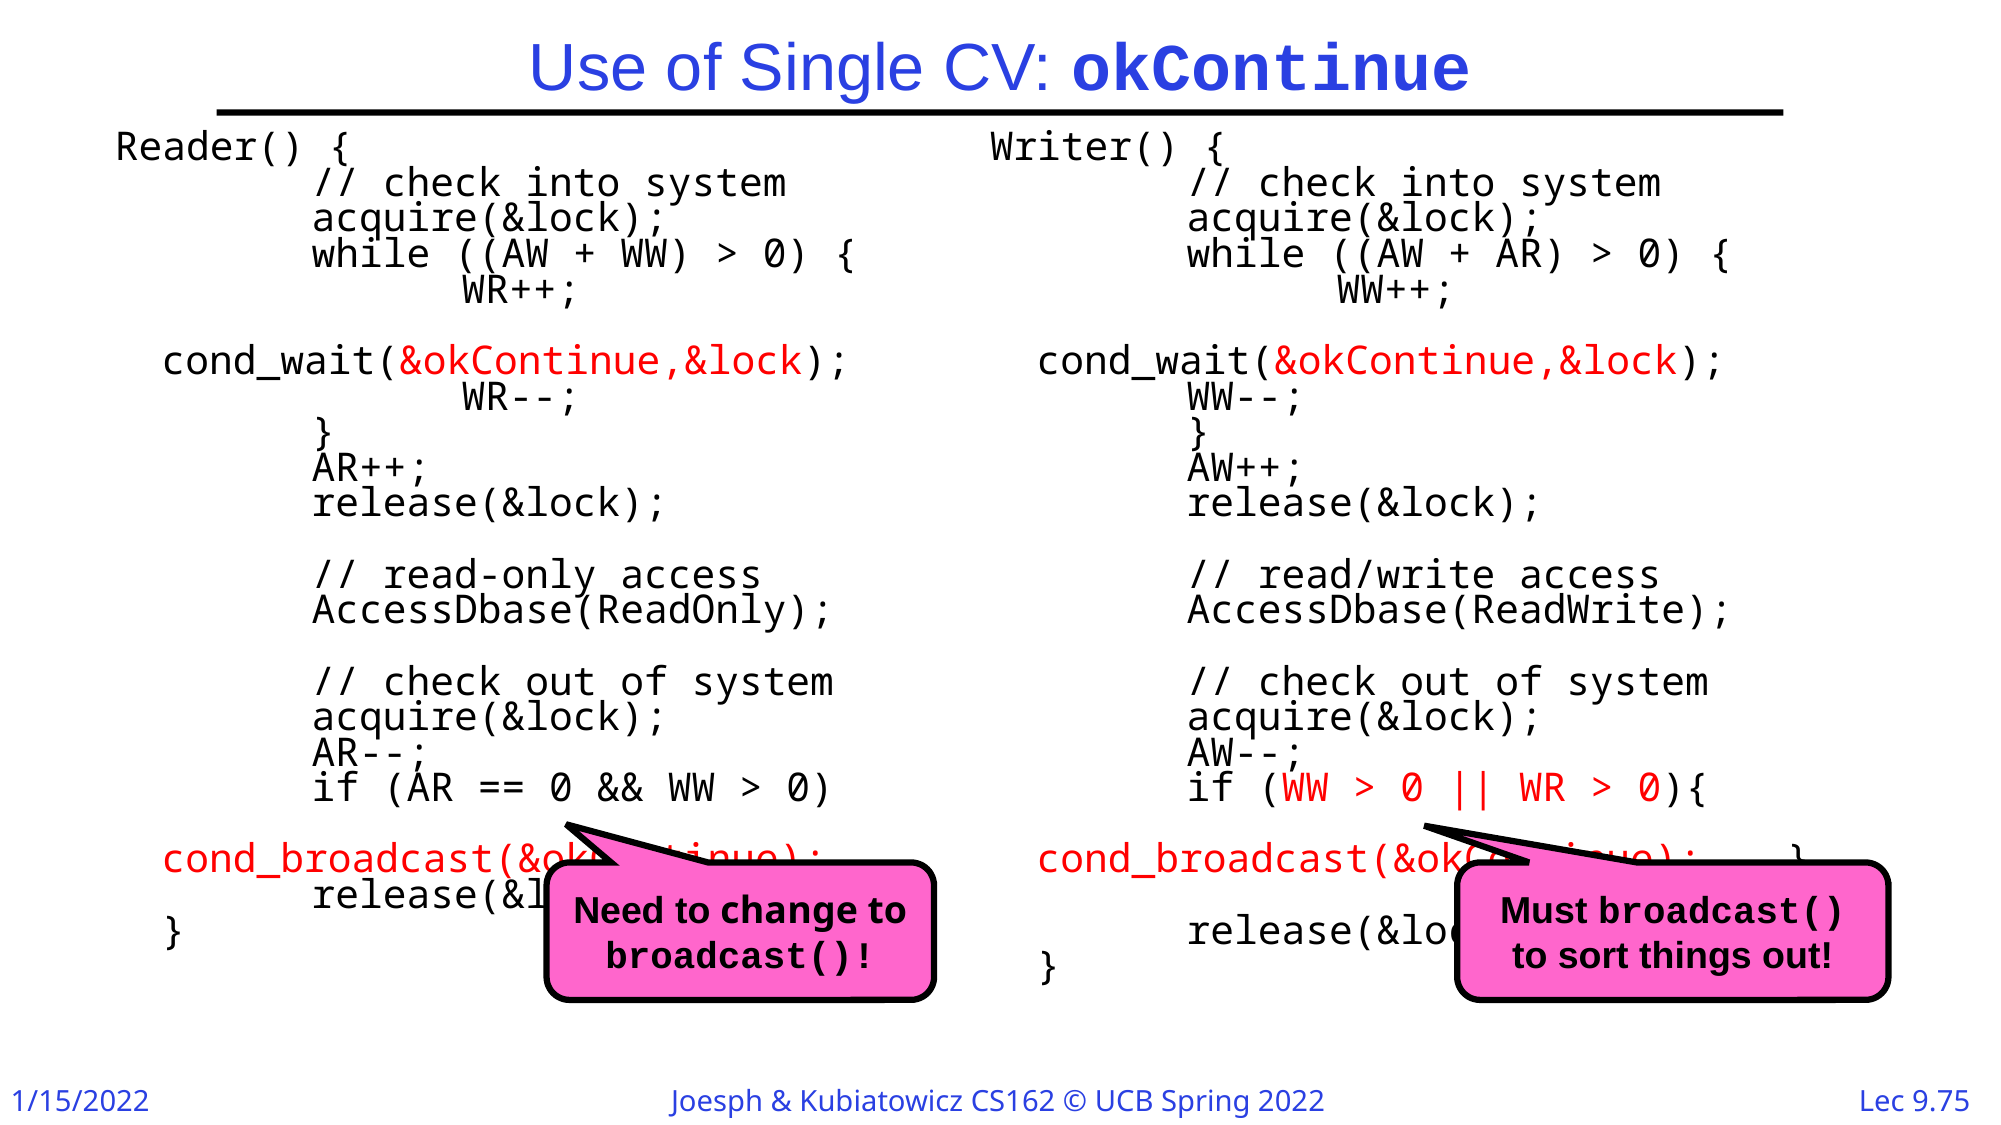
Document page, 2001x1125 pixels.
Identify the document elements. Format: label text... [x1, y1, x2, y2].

text_box Need to change to broadcast()! [546, 824, 935, 1000]
list Writer() { // check into system acquire(&lock); while ((AW + AR) > 0) { WW++; cond_wait(&okContinue,&lock); WW--; } AW++; release(&lock); // read/write access AccessDbase(ReadWrite); // check out of system acquire(&lock); AW--; if (WW > 0 || WR > 0){ cond_broadcast(&okContinue); } release(&lock); } [975, 125, 1925, 1025]
title Use of Single CV: okContinue [216, 24, 1784, 113]
list Reader() { // check into system acquire(&lock); while ((AW + WW) > 0) { WR++; cond_wait(&okContinue,&lock); WR--; } AR++; release(&lock); // read-only access AccessDbase(ReadOnly); // check out of system acquire(&lock); AR--; if (AR == 0 && WW > 0) cond_broadcast(&okContinue); release(&lock); } [99, 125, 975, 1025]
text_box Must broadcast() to sort things out! [1424, 825, 1889, 1000]
